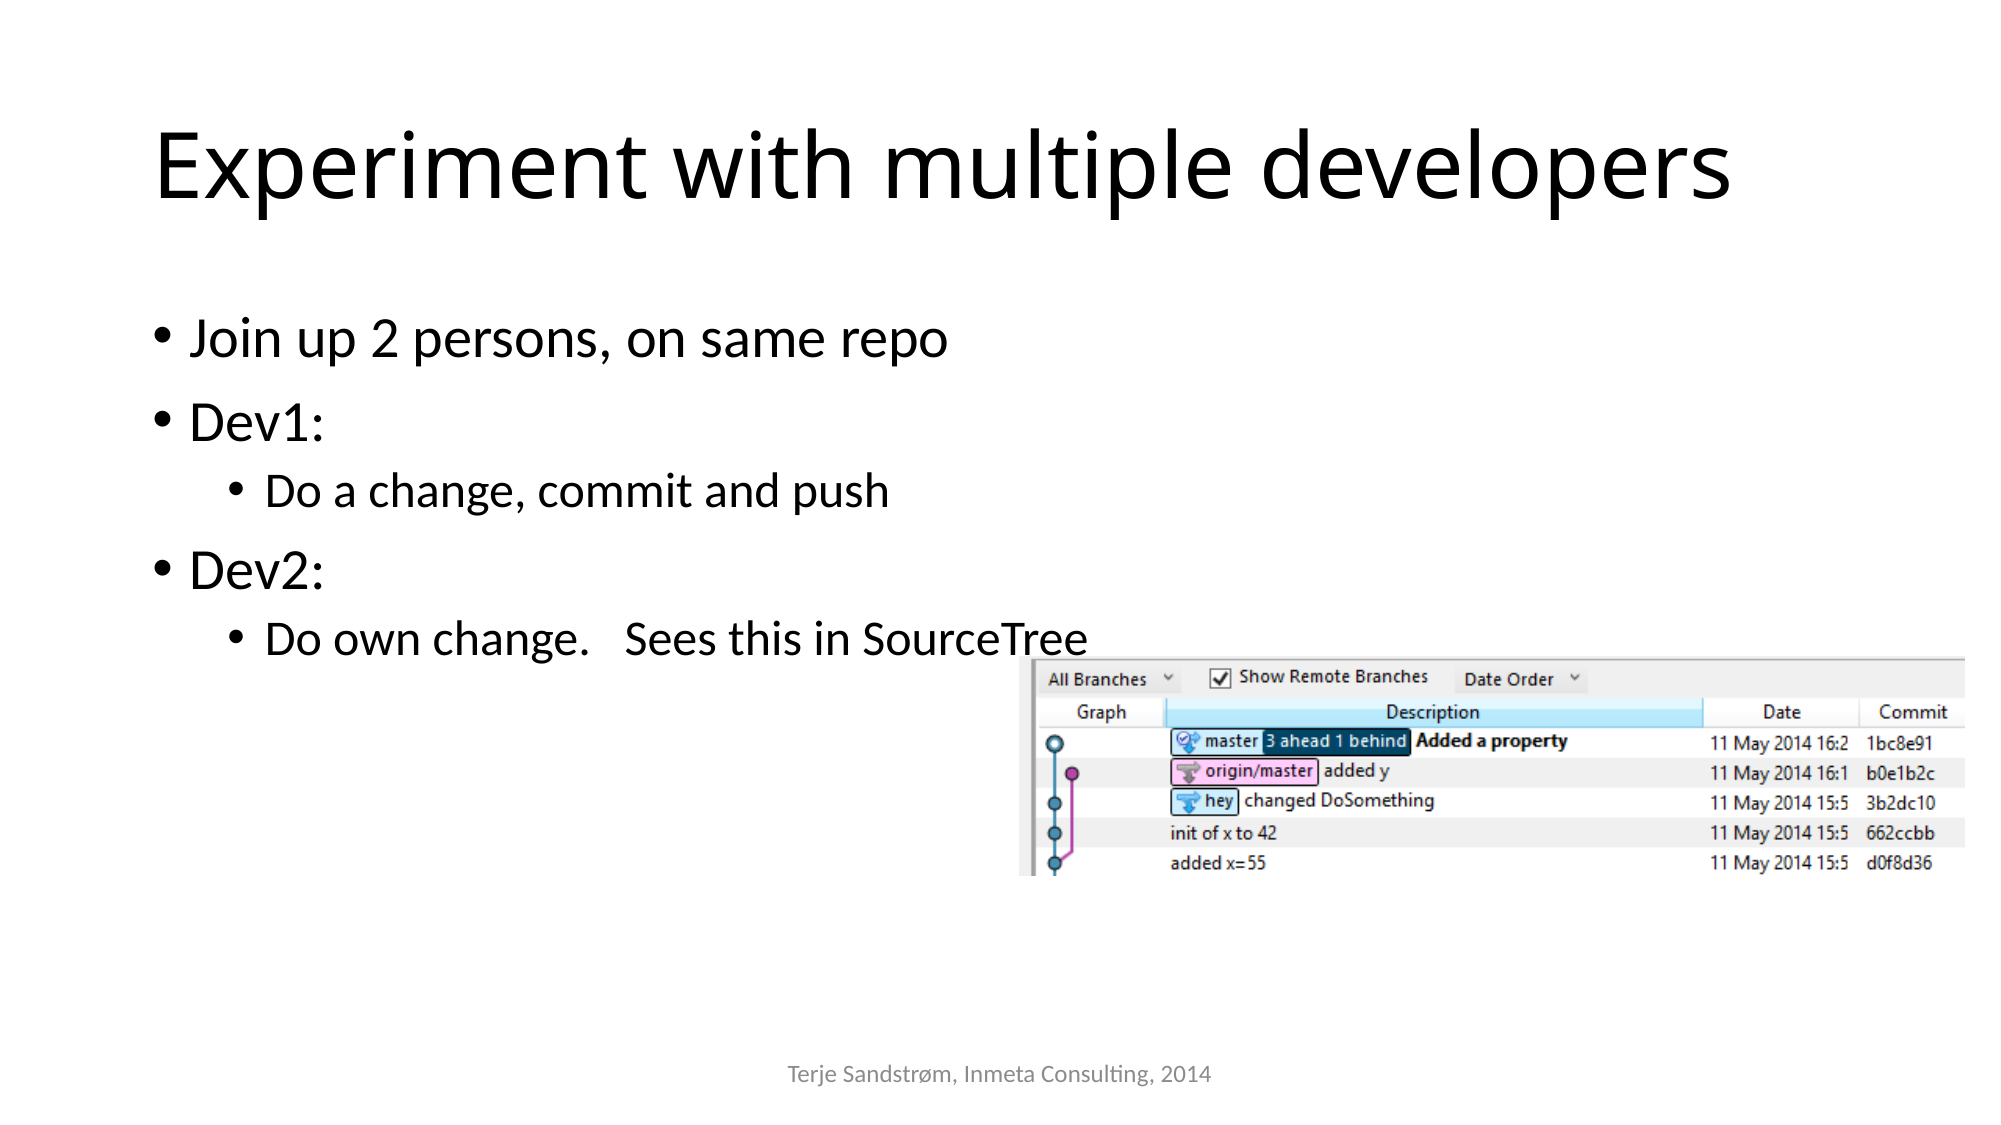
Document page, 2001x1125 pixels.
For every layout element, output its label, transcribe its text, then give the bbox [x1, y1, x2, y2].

picture [1019, 656, 1965, 876]
footer Terje Sandstrøm, Inmeta Consulting, 2014 [662, 1042, 1338, 1103]
list Join up 2 persons, on same repo Dev1: Do a change, commit and push Dev2: Do own change. Sees this in SourceTree [137, 299, 1863, 1014]
title Experiment with multiple developers [137, 59, 1863, 278]
